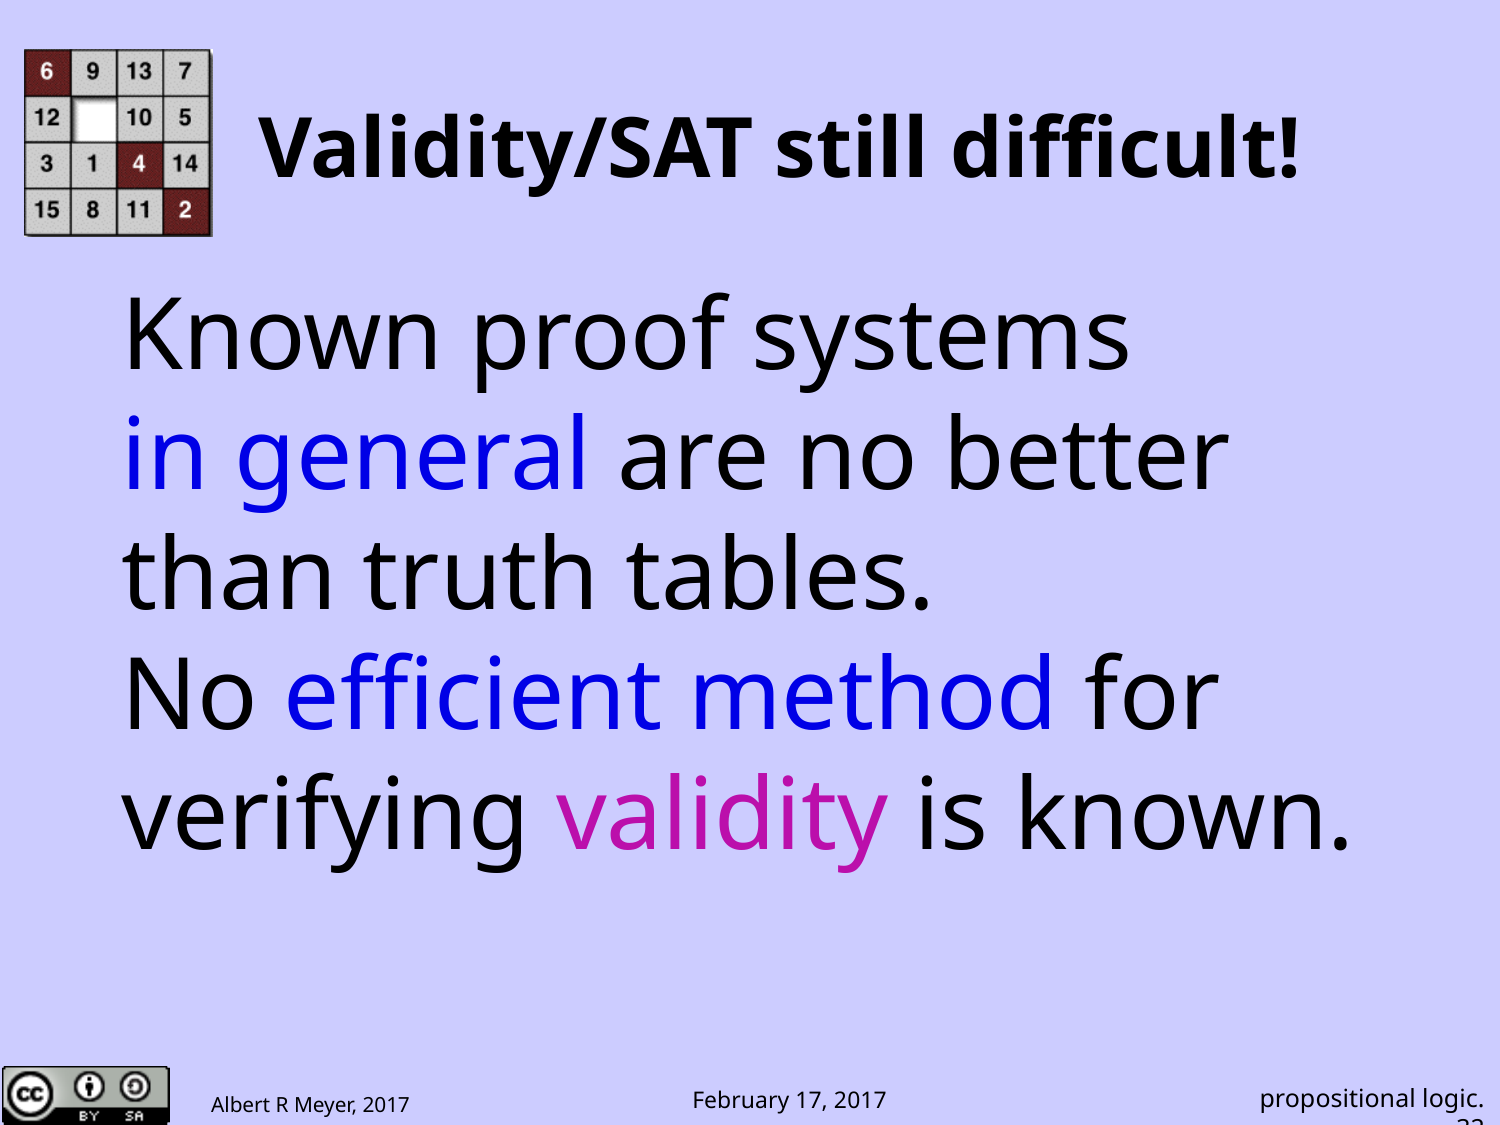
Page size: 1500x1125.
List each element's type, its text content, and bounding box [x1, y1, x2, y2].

title Validity/SAT still difficult! [242, 59, 1485, 229]
picture [2, 1066, 170, 1125]
picture [24, 49, 213, 237]
text_box Known proof systems in general are no better than truth tables. No efficient method for verifying validity is known. [106, 262, 1371, 878]
slide_number propositional logic.32 [1220, 1074, 1500, 1121]
